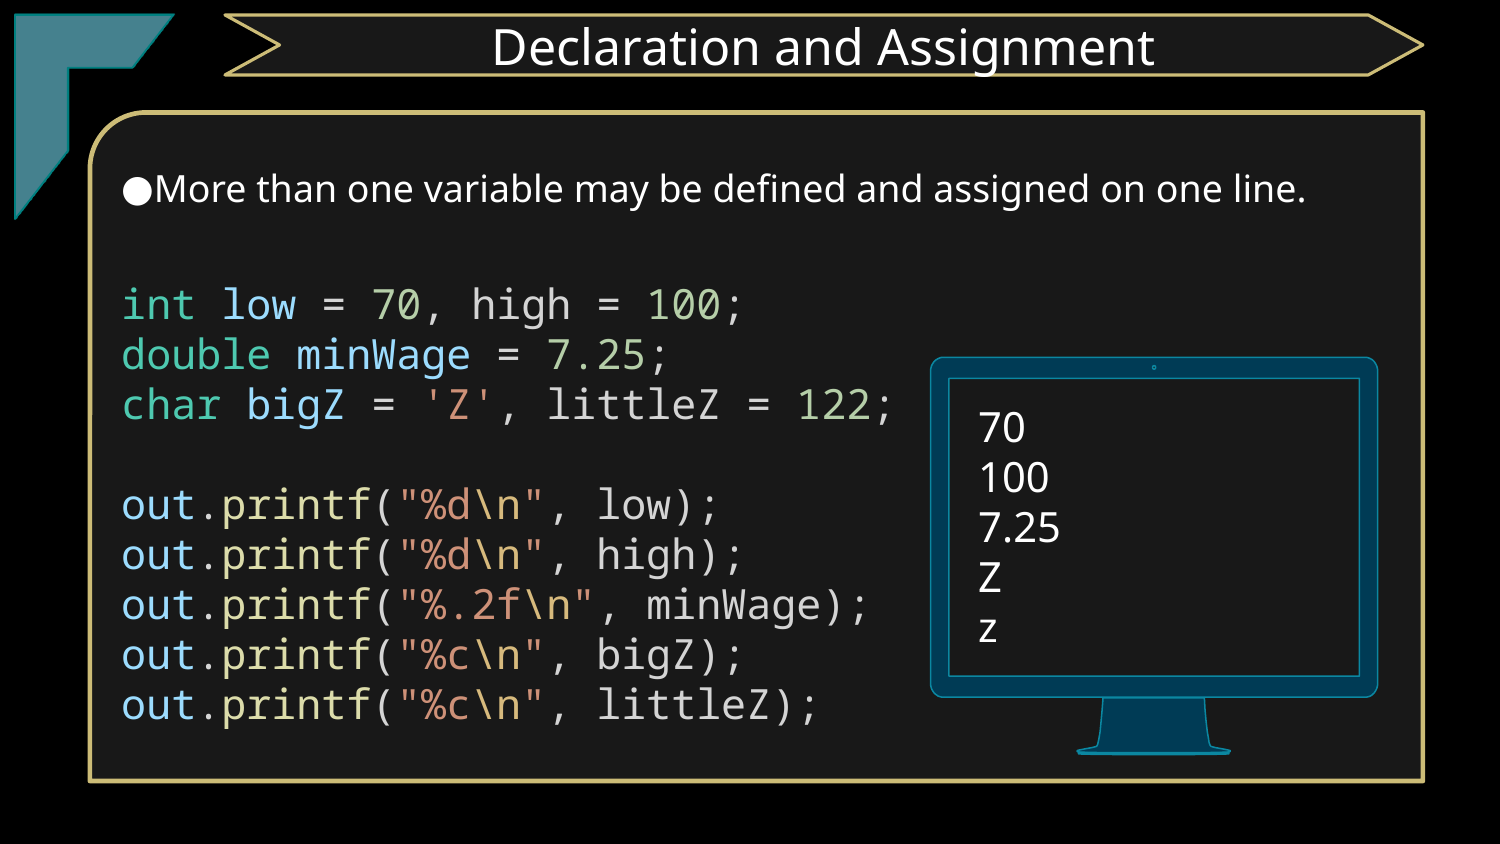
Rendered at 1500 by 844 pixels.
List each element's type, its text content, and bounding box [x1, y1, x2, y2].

text_box 70 100 7.25 Z z [963, 392, 1215, 658]
picture [0, 0, 1500, 844]
text_box More than one variable may be defined and assigned on one line. int low = 70, high = 100; double minWage = 7.25; char bigZ = 'Z', littleZ = 122; out.printf("%d\n", low); out.printf("%d\n", high); out.printf("%.2f\n", minWage); out.printf("%c\n", bigZ); out.printf("%c\n", littleZ); [89, 112, 1423, 782]
text_box TClark [15, 15, 174, 219]
text_box Declaration and Assignment [224, 14, 1423, 75]
text_box [930, 357, 1378, 755]
